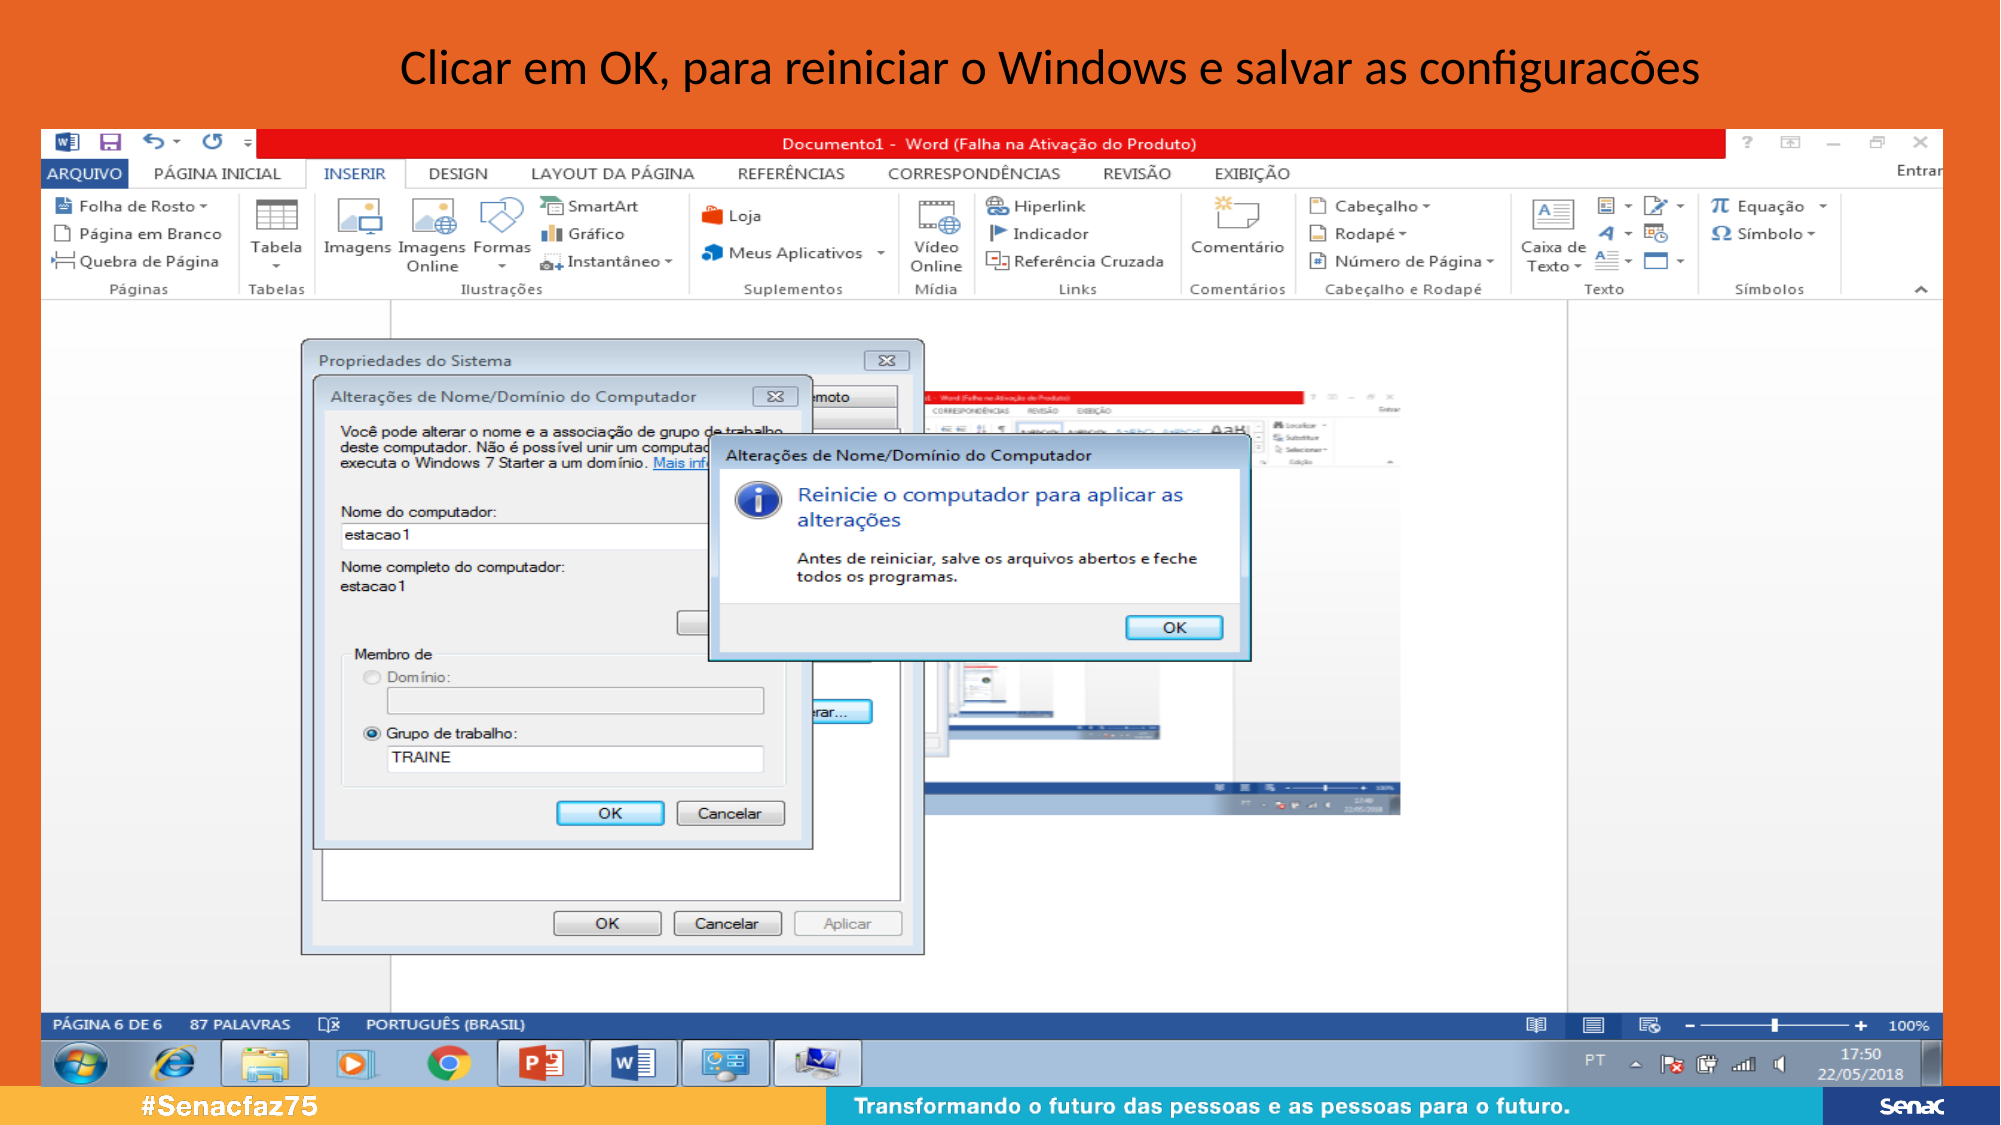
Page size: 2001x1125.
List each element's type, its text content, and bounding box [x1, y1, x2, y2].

text_box Clicar em OK, para reiniciar o Windows e salvar as configuracões [385, 27, 1828, 102]
picture [0, 129, 2000, 1125]
